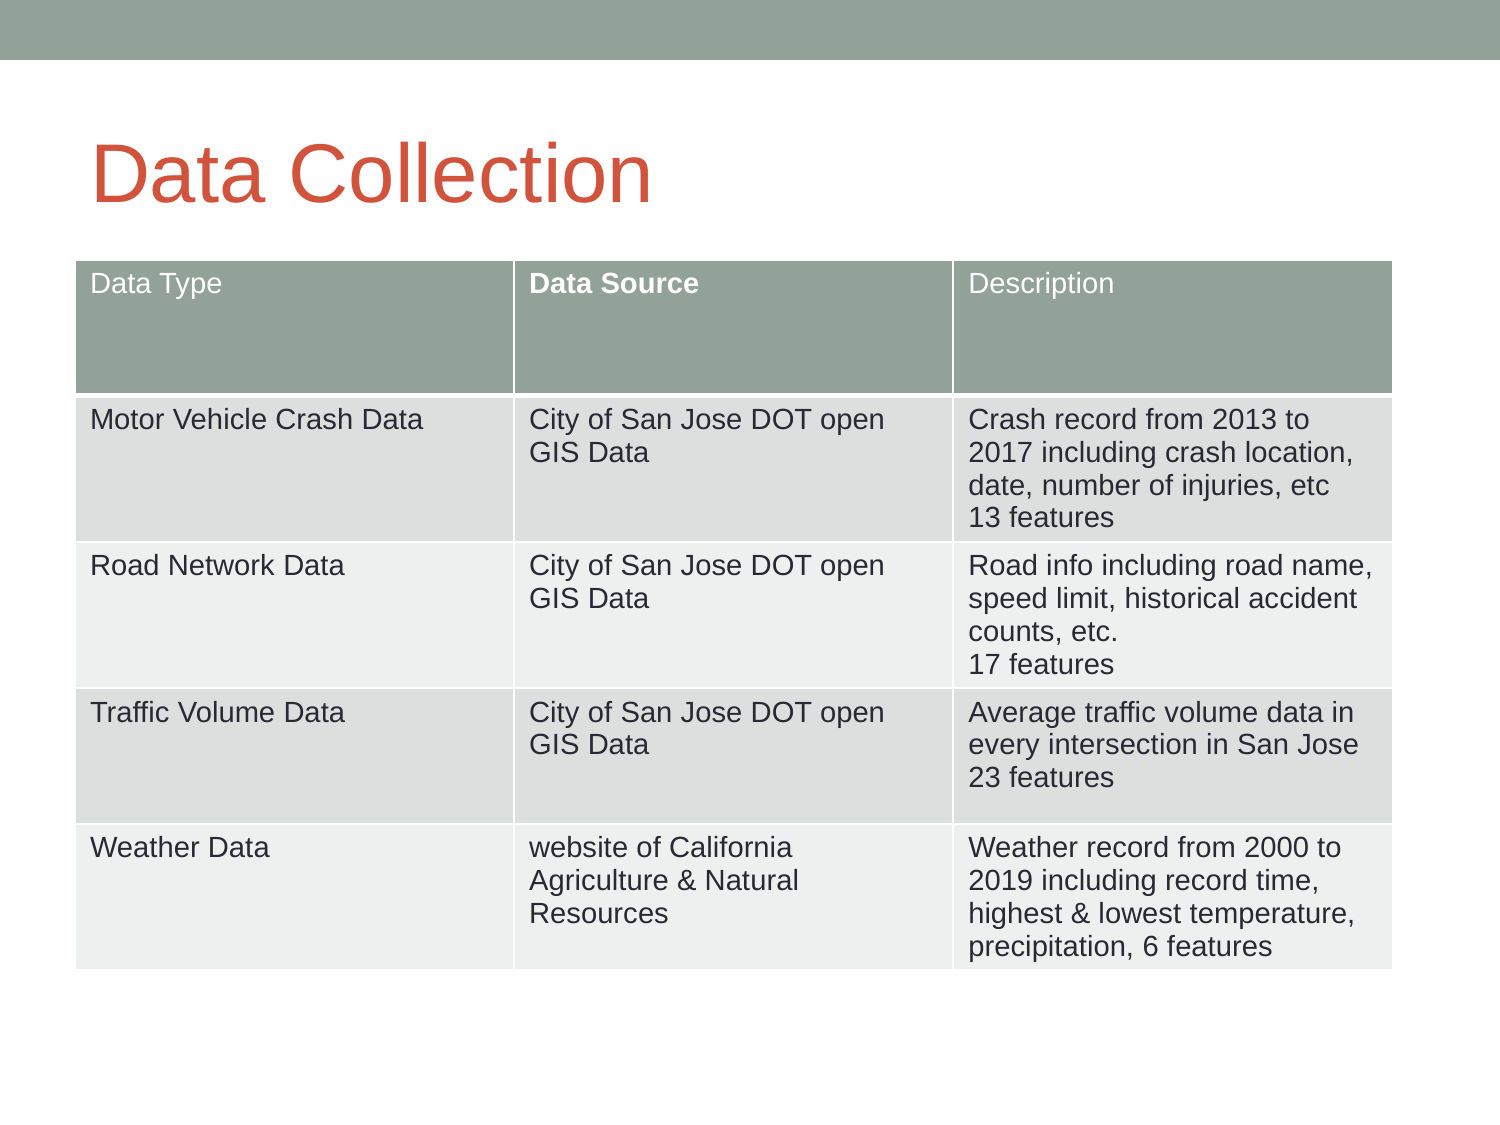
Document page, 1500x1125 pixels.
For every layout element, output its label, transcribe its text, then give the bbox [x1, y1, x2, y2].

table_cell City of San Jose DOT open GIS Data [515, 689, 952, 823]
table_cell City of San Jose DOT open GIS Data [515, 543, 952, 687]
table_cell Road Network Data [76, 543, 513, 687]
table_cell Average traffic volume data in every intersection in San Jose 23 features [954, 689, 1392, 823]
table_cell Crash record from 2013 to 2017 including crash location, date, number of injuries, etc 13 features [954, 398, 1392, 541]
table_header Data Type [76, 261, 513, 393]
table_header Data Source [515, 261, 952, 393]
table_cell website of California Agriculture & Natural Resources [515, 825, 952, 969]
table_header Description [954, 261, 1392, 393]
table_cell Weather record from 2000 to 2019 including record time, highest & lowest temperature, precipitation, 6 features [954, 825, 1392, 969]
table_cell City of San Jose DOT open GIS Data [515, 398, 952, 541]
table_cell Motor Vehicle Crash Data [76, 398, 513, 541]
table_cell Weather Data [76, 825, 513, 969]
table_cell Road info including road name, speed limit, historical accident counts, etc. 17 features [954, 543, 1392, 687]
title Data Collection [75, 87, 1425, 250]
table_cell Traffic Volume Data [76, 689, 513, 823]
